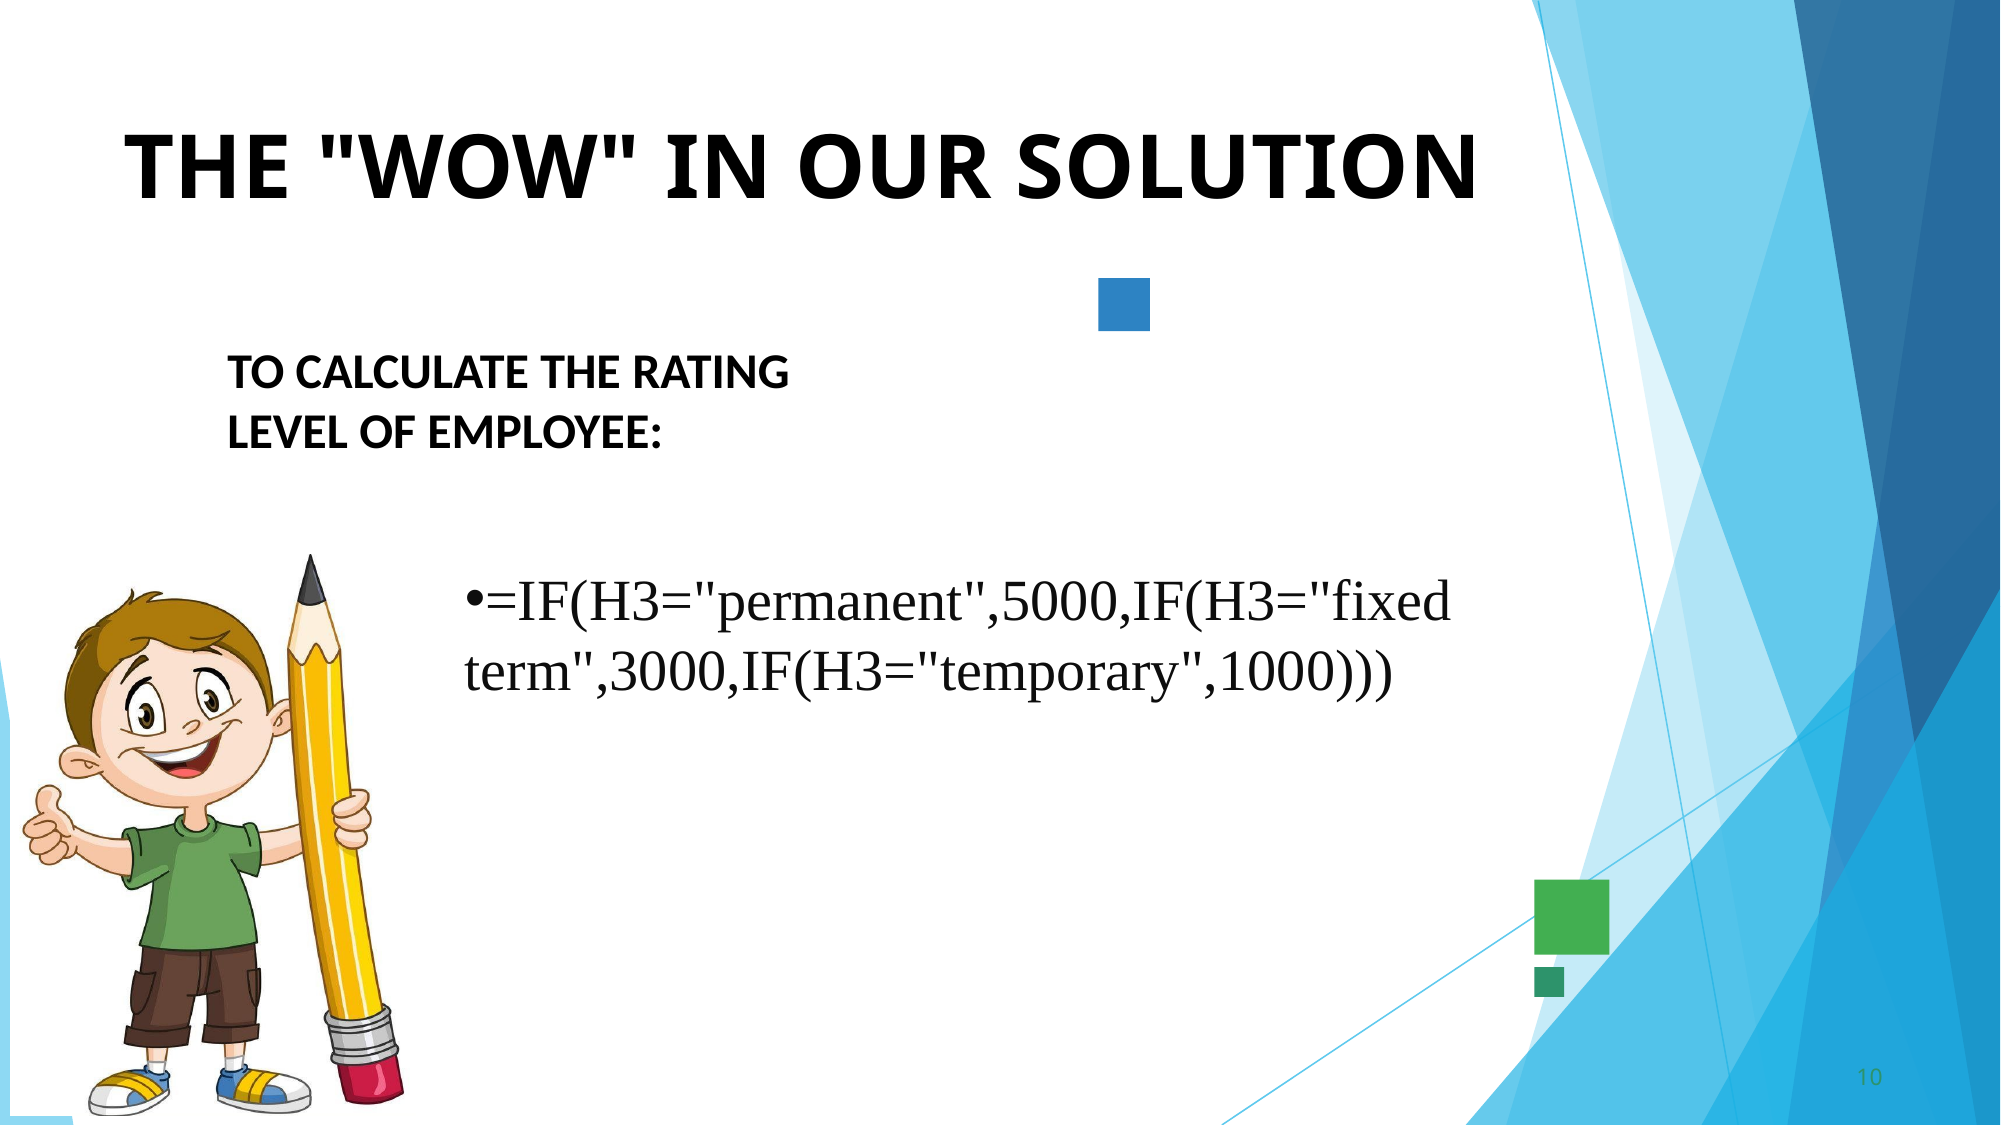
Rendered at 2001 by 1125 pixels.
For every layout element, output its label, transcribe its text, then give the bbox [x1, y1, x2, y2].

text_box TO CALCULATE THE RATING LEVEL OF EMPLOYEE: [212, 331, 863, 466]
text_box [1098, 298, 1150, 332]
text_box [1534, 879, 1610, 955]
text_box =IF(H3="permanent",5000,IF(H3="fixed term",3000,IF(H3="temporary",1000))) [450, 554, 1850, 710]
picture [10, 554, 416, 1116]
title THE "WOW" IN OUR SOLUTION [121, 107, 1513, 298]
text_box [1534, 967, 1565, 997]
text_box 10 [1849, 1061, 1888, 1095]
